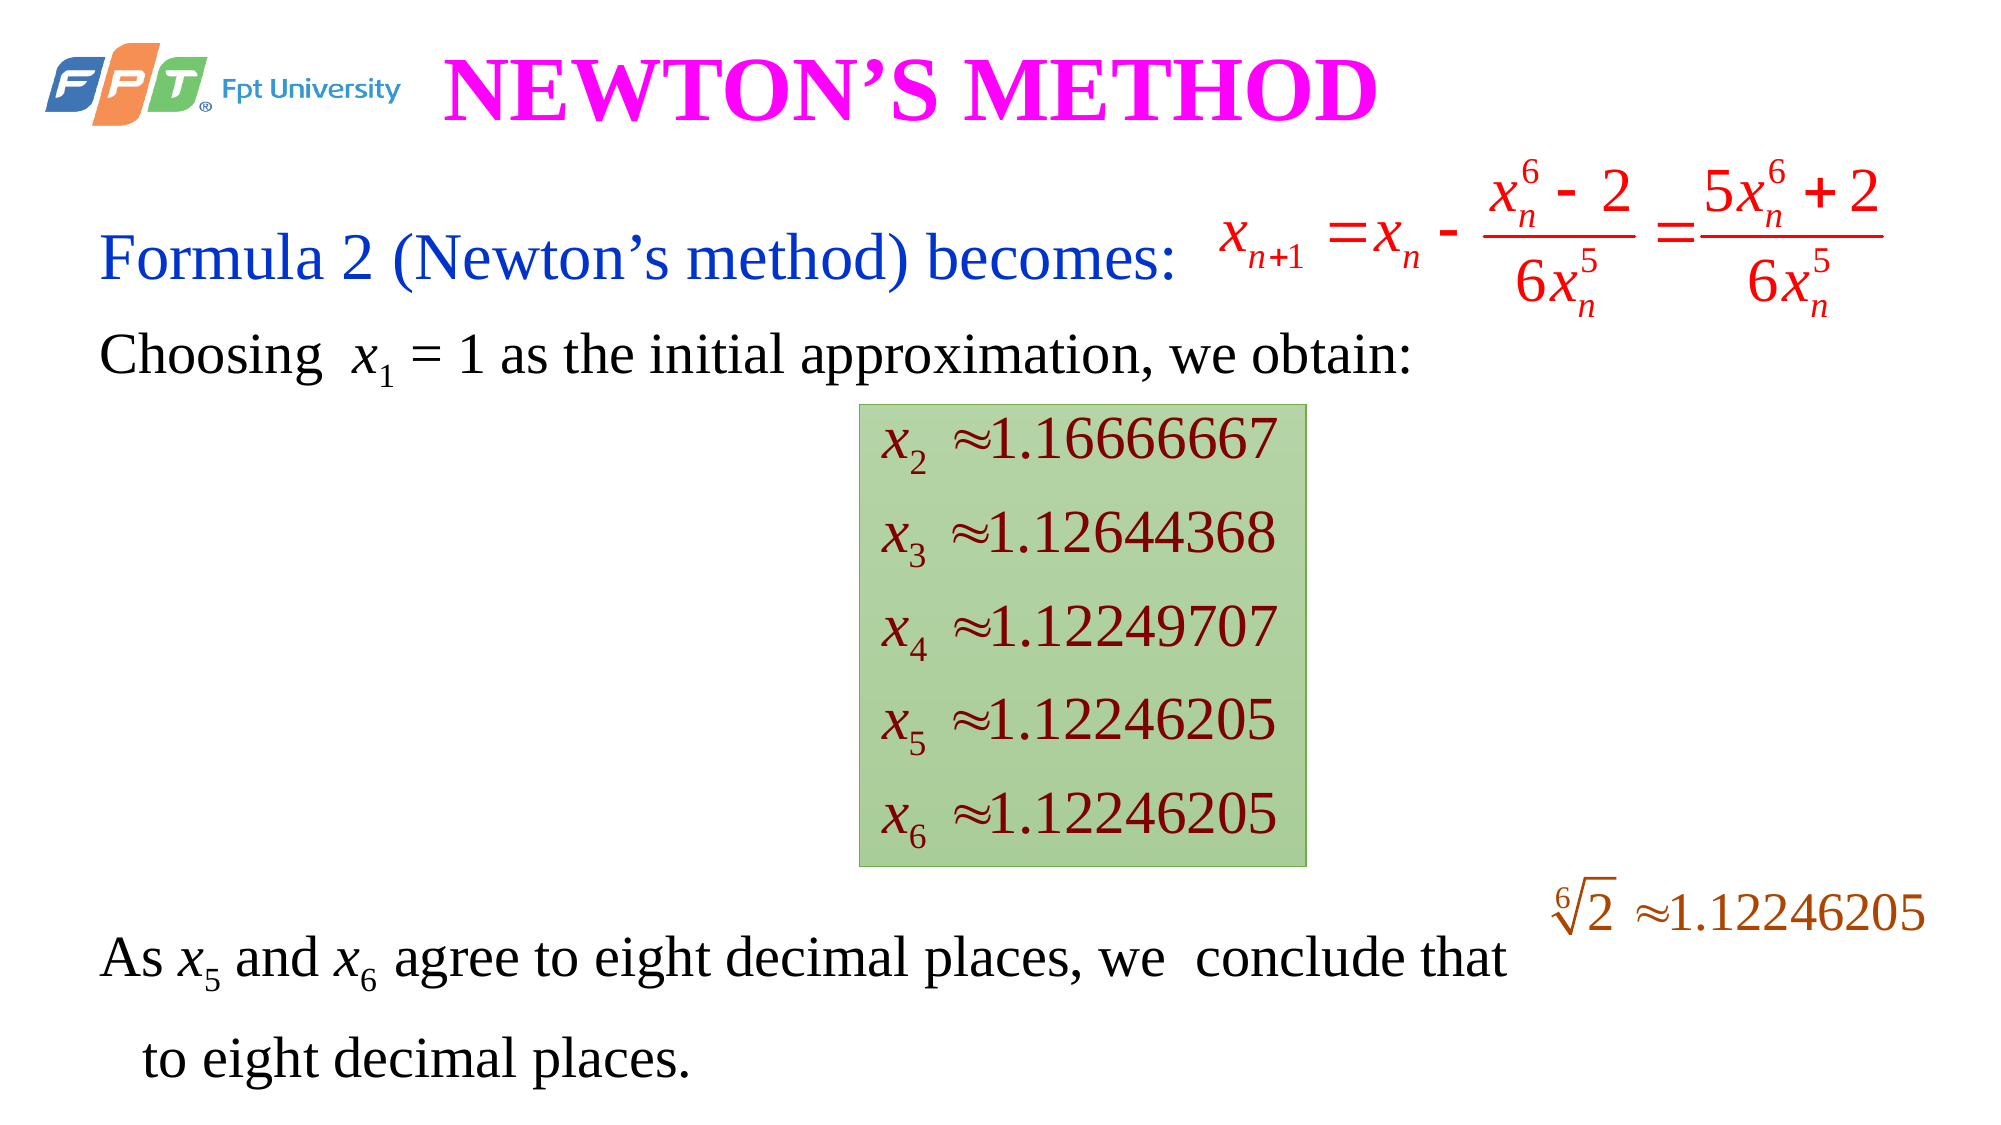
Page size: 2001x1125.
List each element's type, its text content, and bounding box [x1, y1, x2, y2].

list Formula 2 (Newton’s method) becomes: Choosing x1 = 1 as the initial approximation, we obtain: As x5 and x6 agree to eight decimal places, we conclude that to eight decimal places. [84, 181, 1894, 1102]
title INCREASING / DECREASING TEST (I/D TEST) [0, 0, 434, 162]
title NEWTON’S METHOD [428, 23, 1863, 158]
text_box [869, 400, 1294, 864]
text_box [1208, 141, 1894, 331]
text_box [1542, 866, 1933, 944]
